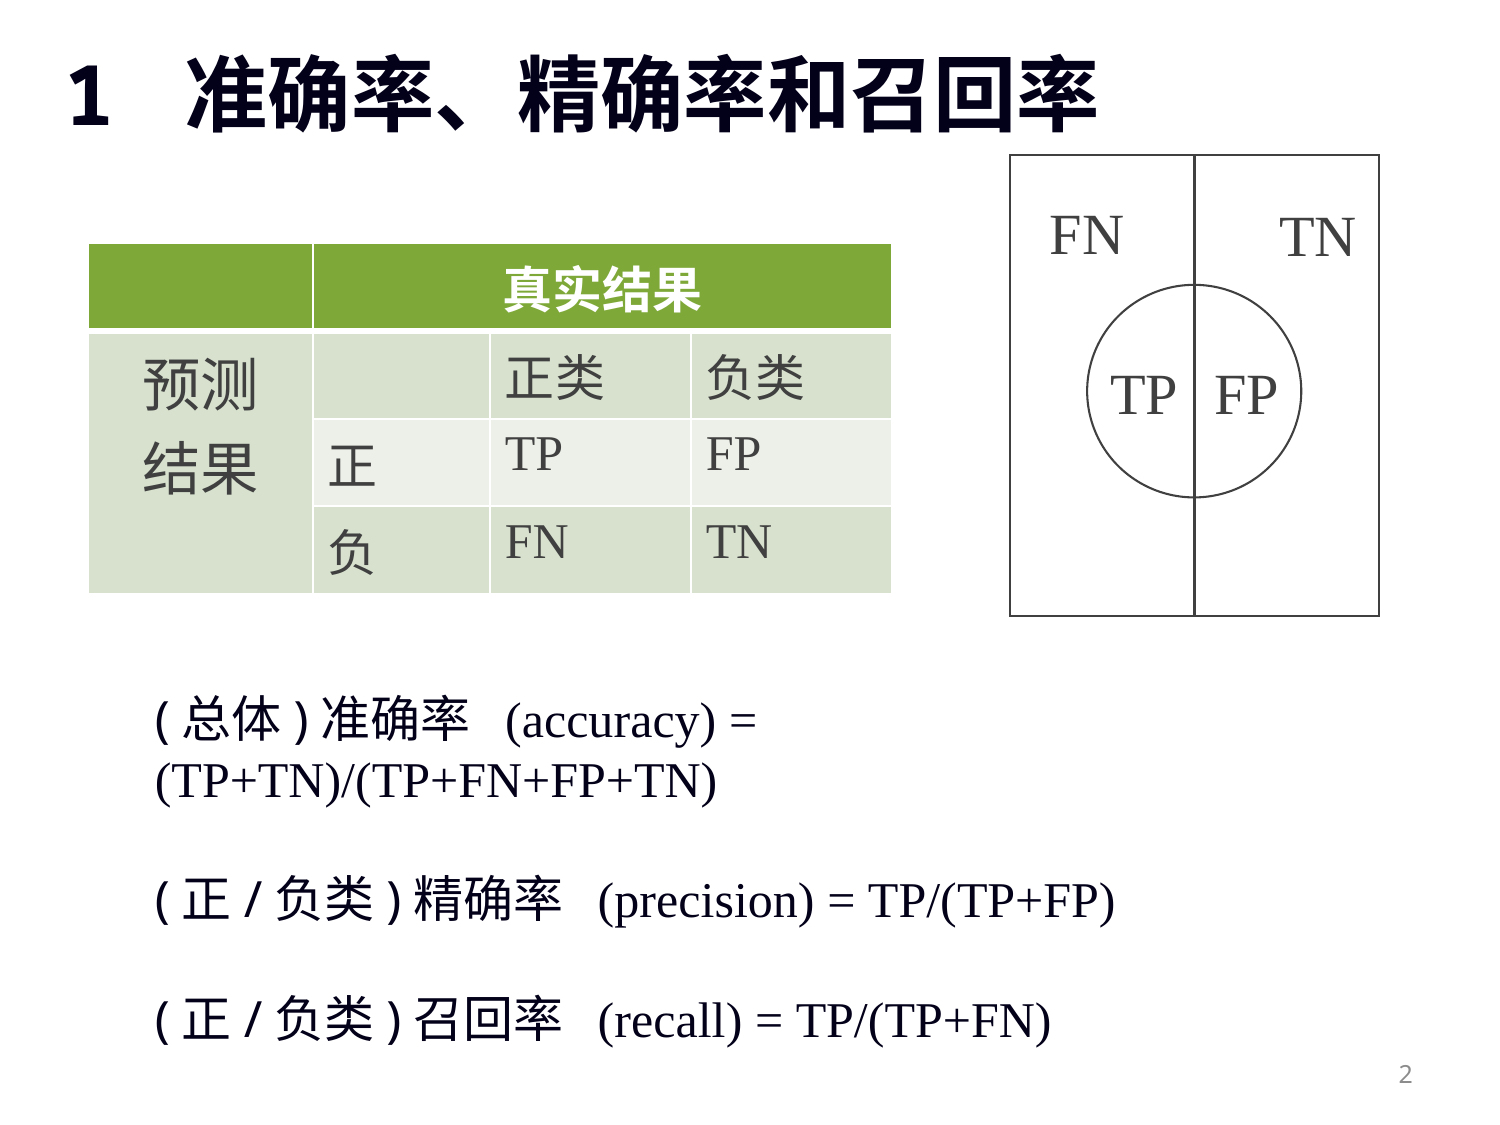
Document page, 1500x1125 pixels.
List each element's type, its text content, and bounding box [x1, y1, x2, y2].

table_cell FP [692, 420, 891, 505]
table_cell TP [491, 420, 690, 505]
table_cell 负类 [692, 334, 891, 418]
text_box (总体)准确率 (accuracy) = (TP+TN)/(TP+FN+FP+TN) (正/负类)精确率 (precision) = TP/(TP+FP) (正/负类)召回率 (recall) = TP/(TP+FN) [140, 680, 1345, 1056]
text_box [1009, 154, 1379, 616]
table_header [89, 244, 312, 328]
table_cell 预测 结果 [89, 334, 312, 593]
table_cell TN [692, 507, 891, 593]
table_cell 正类 [491, 334, 690, 418]
table_cell 正 [314, 420, 489, 505]
table_header 真实结果 [314, 244, 891, 328]
table_cell [314, 334, 489, 418]
title 1 准确率、精确率和召回率 [49, 54, 1401, 197]
table_cell 负 [314, 507, 489, 593]
table_cell FN [491, 507, 690, 593]
